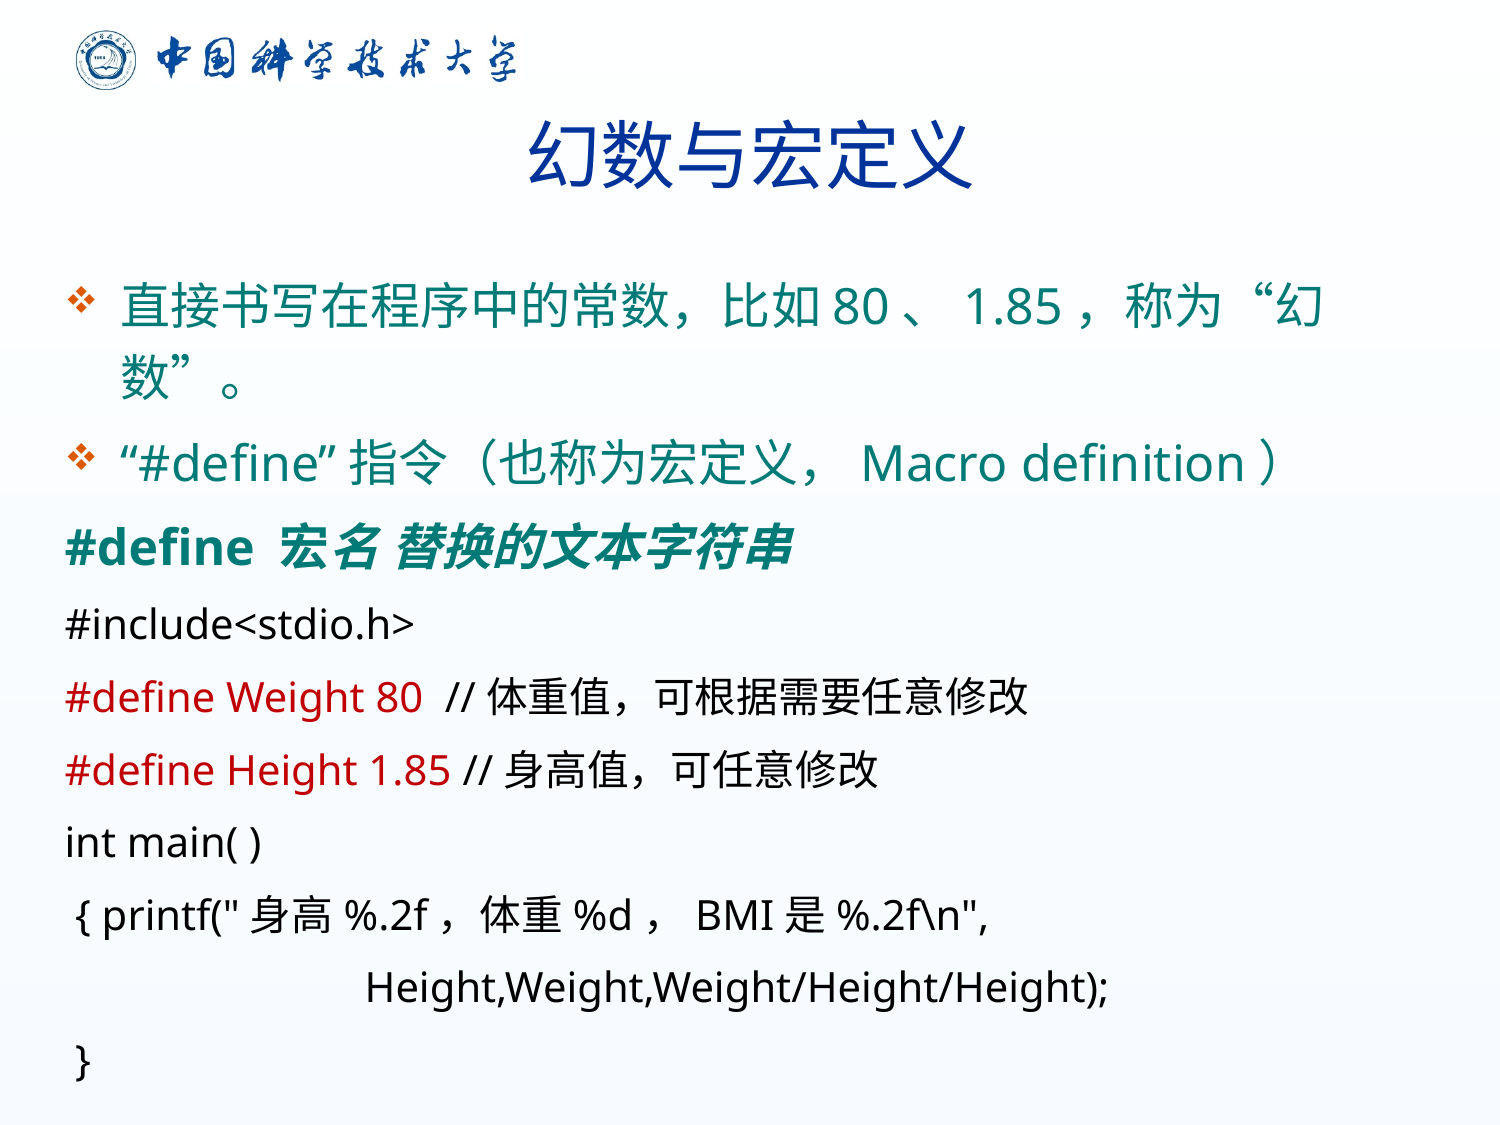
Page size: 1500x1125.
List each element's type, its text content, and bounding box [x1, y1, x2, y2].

title 幻数与宏定义 [49, 99, 1451, 209]
picture [147, 26, 524, 84]
picture [74, 27, 136, 90]
list 直接书写在程序中的常数，比如80、1.85，称为“幻数”。 “#define”指令（也称为宏定义，Macro definition） #define 宏名 替换的文本字符串 #include<stdio.h> #define Weight 80 //体重值，可根据需要任意修改 #define Height 1.85 //身高值，可任意修改 int main( ) { printf("身高%.2f，体重%d，BMI是%.2f\n", Height,Weight,Weight/Height/Height); } [49, 255, 1451, 1001]
